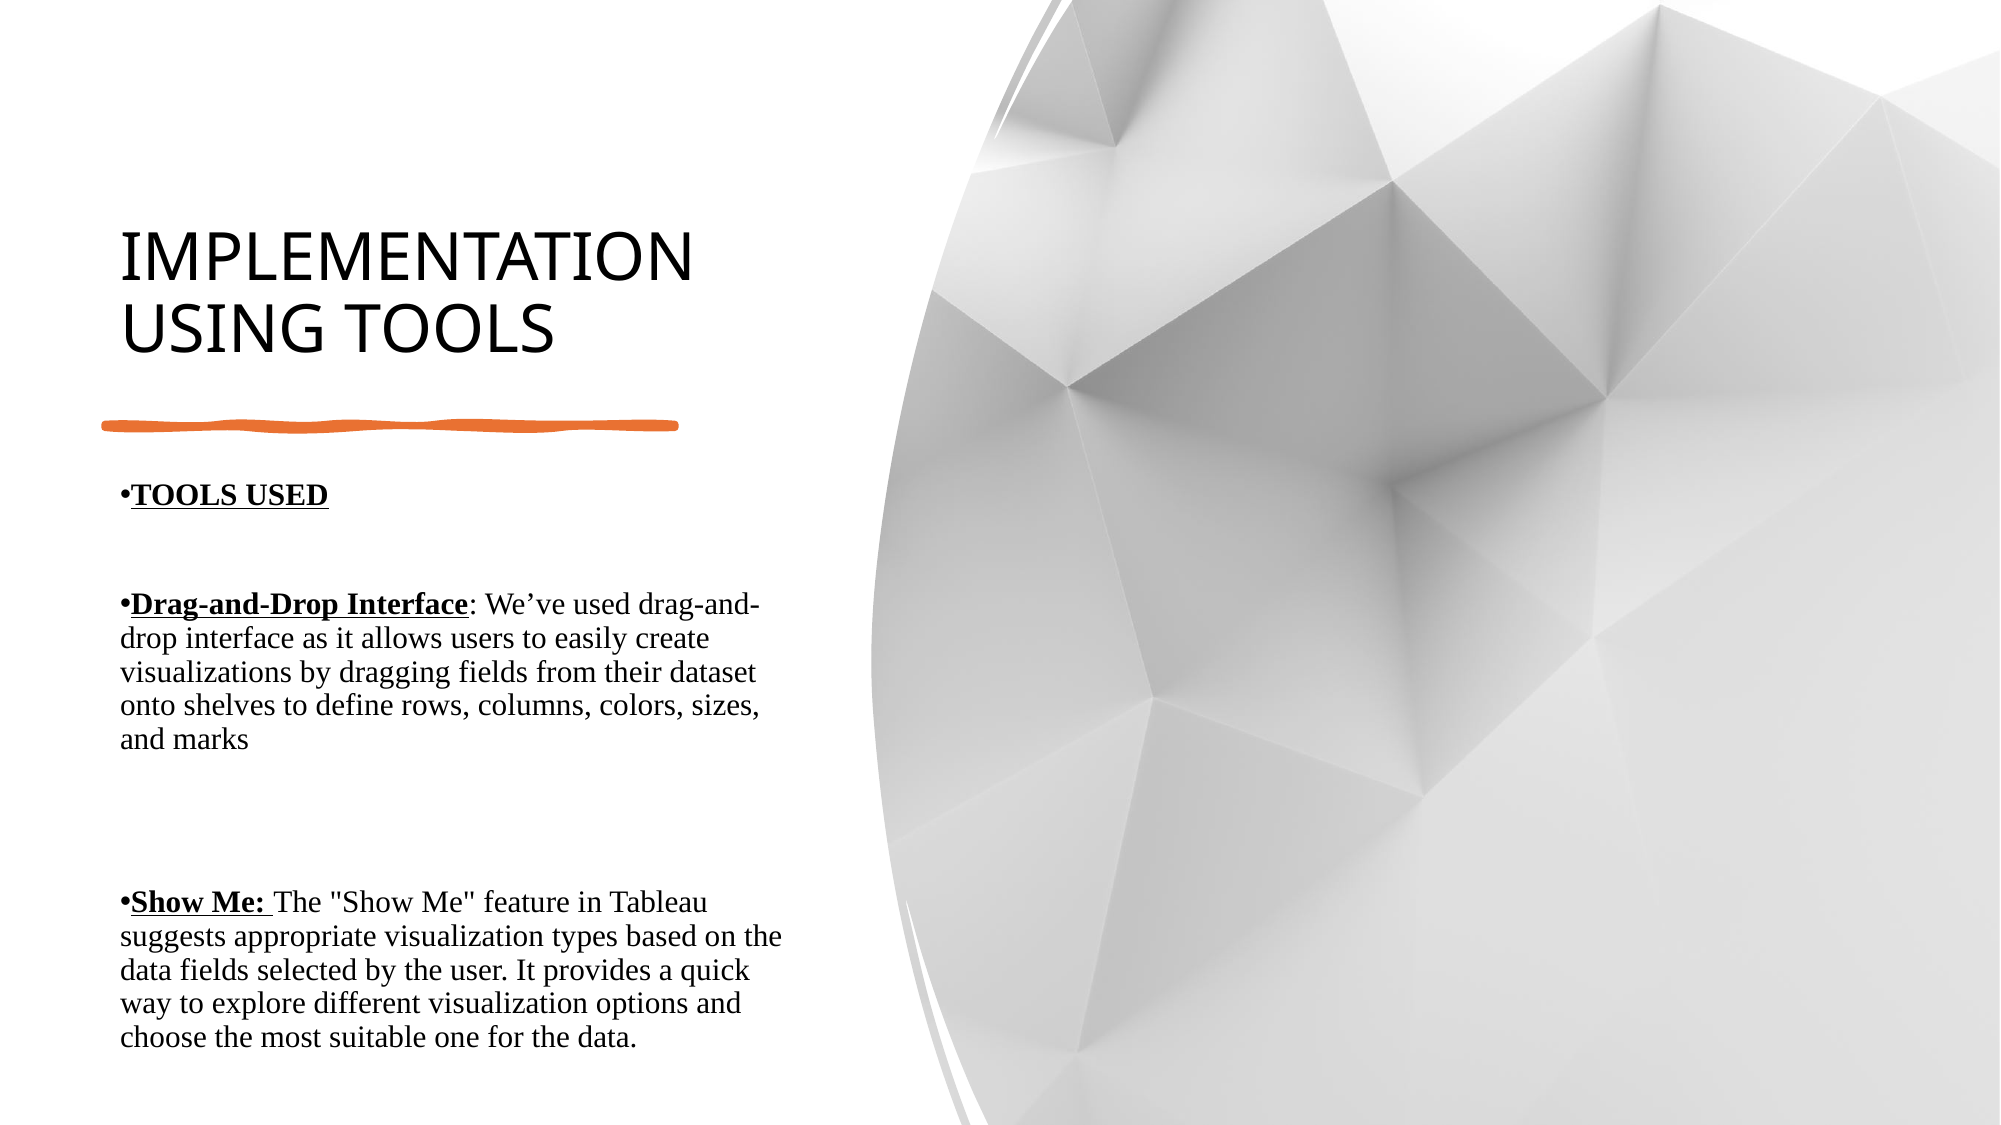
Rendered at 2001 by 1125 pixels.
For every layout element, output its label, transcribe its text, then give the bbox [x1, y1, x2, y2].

subtitle TOOLS USED Drag-and-Drop Interface: We’ve used drag-and-drop interface as it allows users to easily create visualizations by dragging fields from their dataset onto shelves to define rows, columns, colors, sizes, and marks Show Me: The "Show Me" feature in Tableau suggests appropriate visualization types based on the data fields selected by the user. It provides a quick way to explore different visualization options and choose the most suitable one for the data. [105, 471, 802, 1016]
text_box [103, 420, 677, 432]
picture [870, 0, 2000, 1125]
text_box [0, 0, 870, 1125]
title IMPLEMENTATION USING TOOLS [105, 53, 822, 375]
